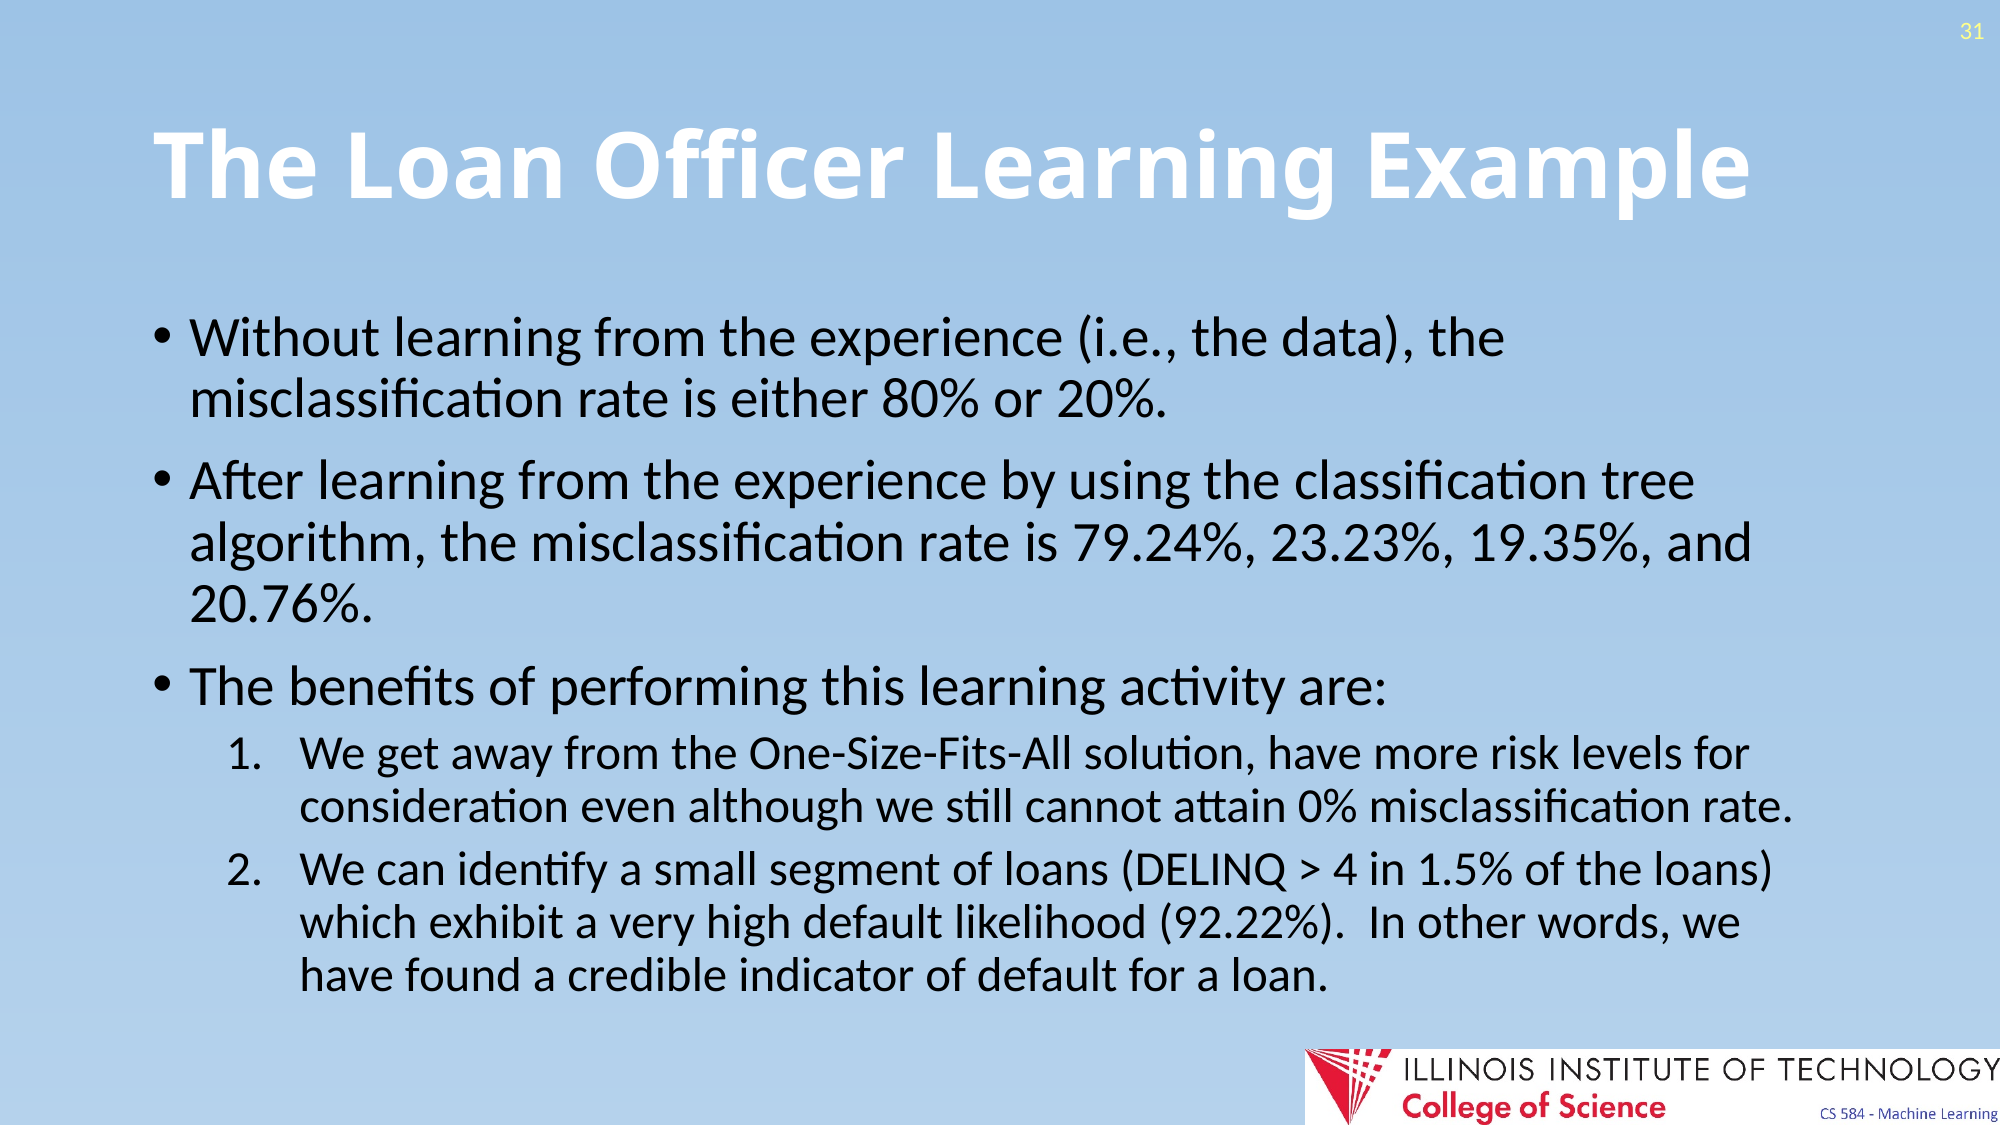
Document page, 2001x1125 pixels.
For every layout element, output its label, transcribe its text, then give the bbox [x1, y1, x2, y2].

list Without learning from the experience (i.e., the data), the misclassification rate is either 80% or 20%. After learning from the experience by using the classification tree algorithm, the misclassification rate is 79.24%, 23.23%, 19.35%, and 20.76%. The benefits of performing this learning activity are: We get away from the One-Size-Fits-All solution, have more risk levels for consideration even although we still cannot attain 0% misclassification rate. We can identify a small segment of loans (DELINQ > 4 in 1.5% of the loans) which exhibit a very high default likelihood (92.22%). In other words, we have found a credible indicator of default for a loan. [137, 299, 1863, 1014]
slide_number 31 [1550, 0, 2000, 60]
picture [1305, 1049, 2000, 1125]
title The Loan Officer Learning Example [137, 59, 1863, 278]
